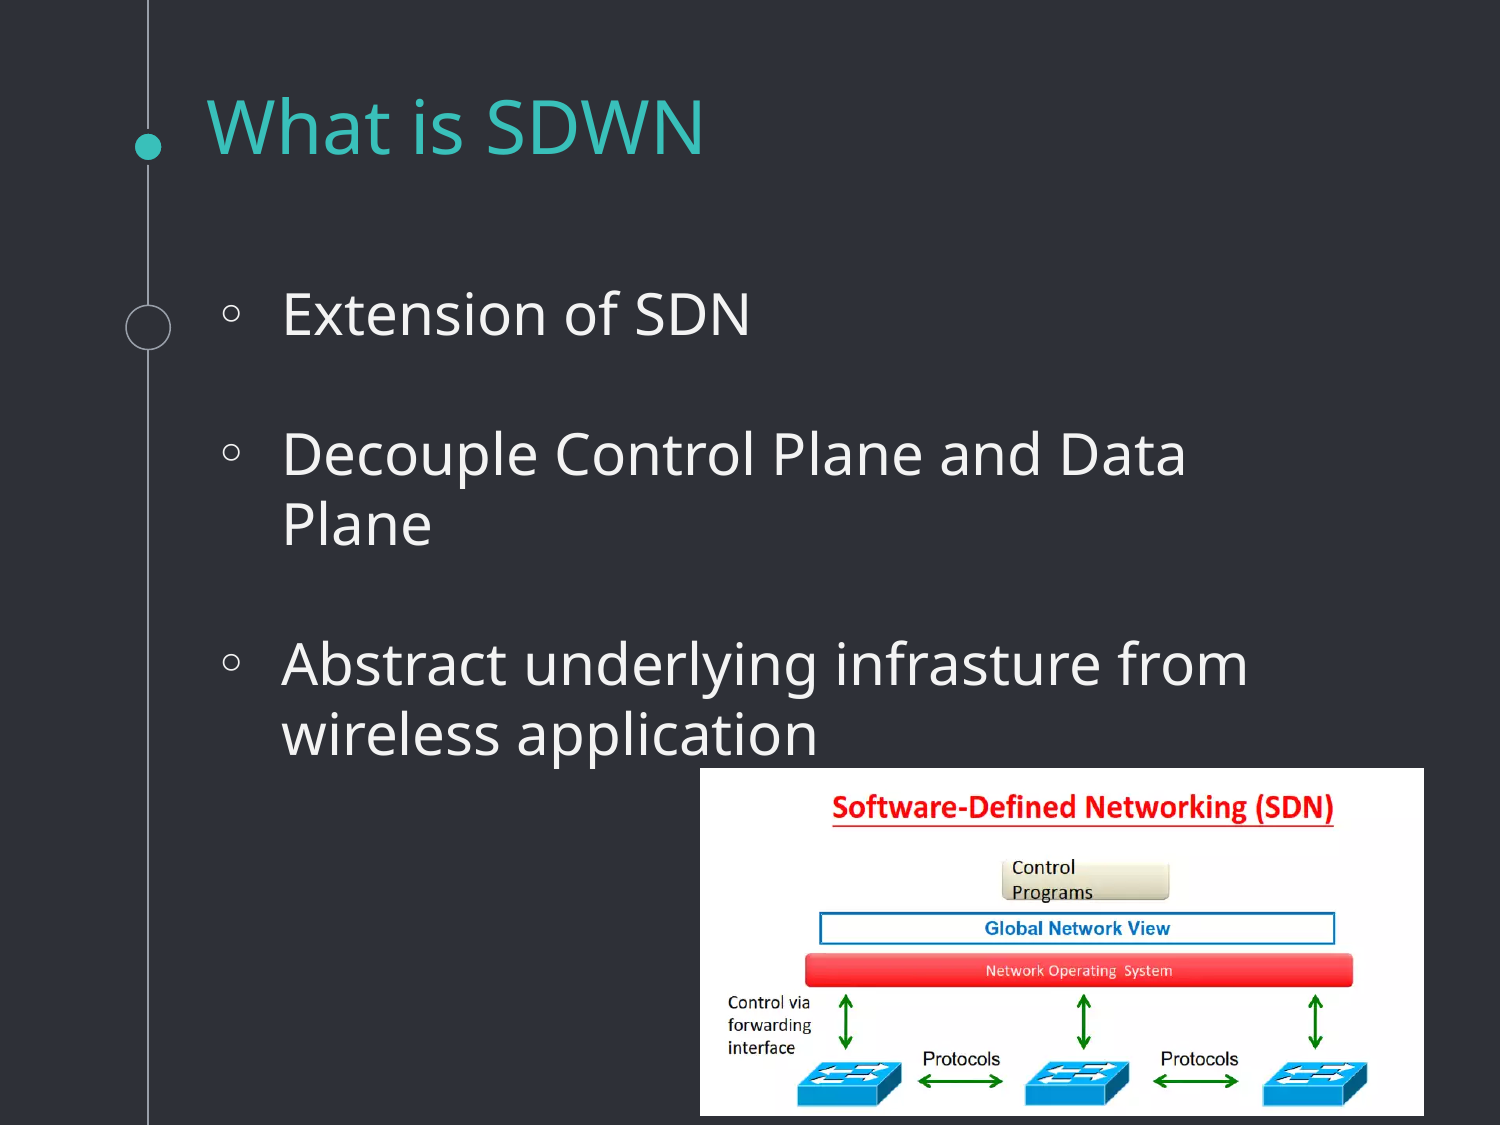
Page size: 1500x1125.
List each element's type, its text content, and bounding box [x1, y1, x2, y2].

list Extension of SDN Decouple Control Plane and Data Plane Abstract underlying infrasture from wireless application [191, 262, 1317, 1078]
title What is SDWN [191, 109, 1317, 185]
picture [700, 767, 1424, 1116]
